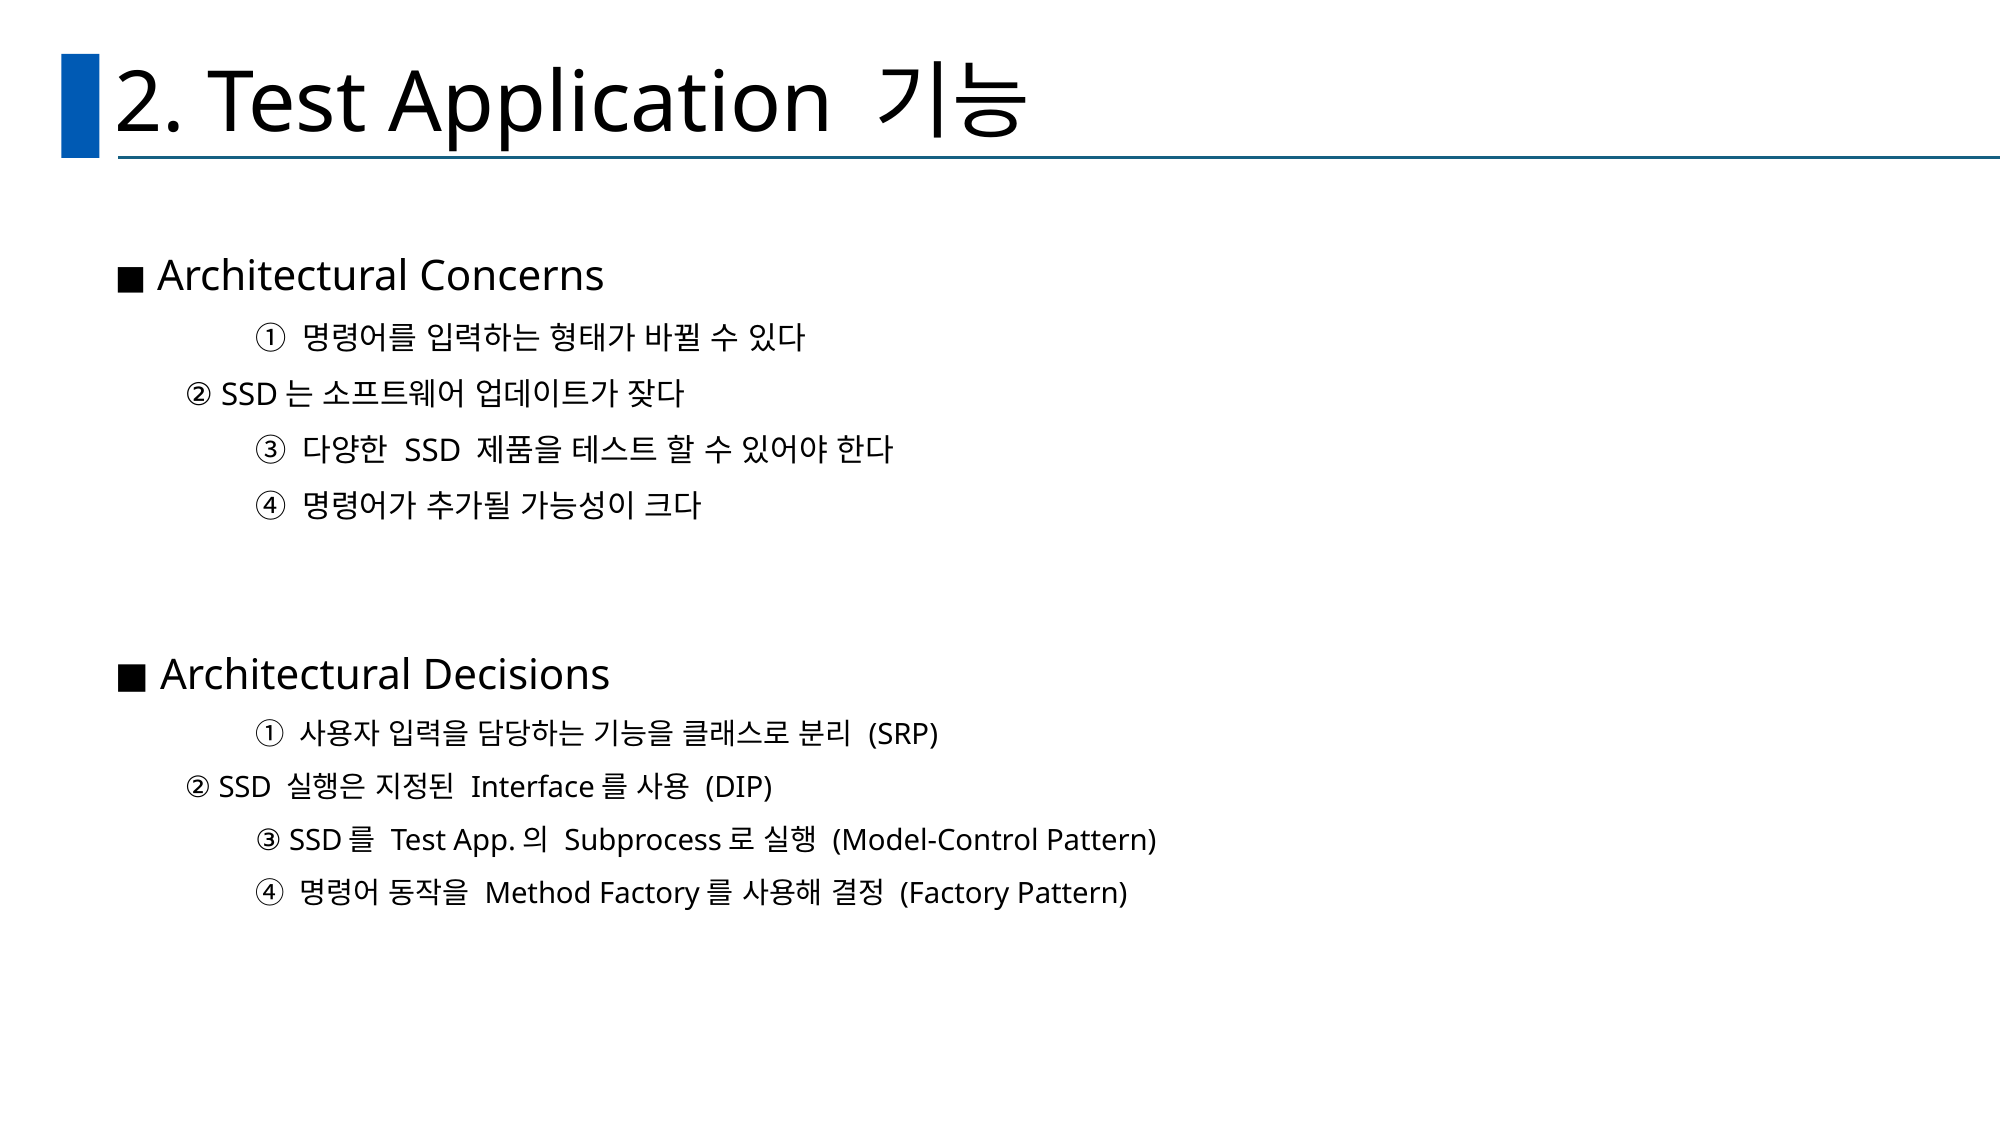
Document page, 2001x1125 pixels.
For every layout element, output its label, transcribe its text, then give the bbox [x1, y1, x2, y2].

list ◼︎ Architectural Concerns ① 명령어를 입력하는 형태가 바뀔 수 있다 ② SSD는 소프트웨어 업데이트가 잦다 ③ 다양한 SSD 제품을 테스트 할 수 있어야 한다 ④ 명령어가 추가될 가능성이 크다 ◼︎ Architectural Decisions ① 사용자 입력을 담당하는 기능을 클래스로 분리 (SRP) ② SSD 실행은 지정된 Interface를 사용 (DIP) ③ SSD를 Test App.의 Subprocess로 실행 (Model-Control Pattern) ④ 명령어 동작을 Method Factory를 사용해 결정 (Factory Pattern) [99, 215, 1902, 1025]
title 2. Test Application 기능 [99, 50, 1825, 158]
